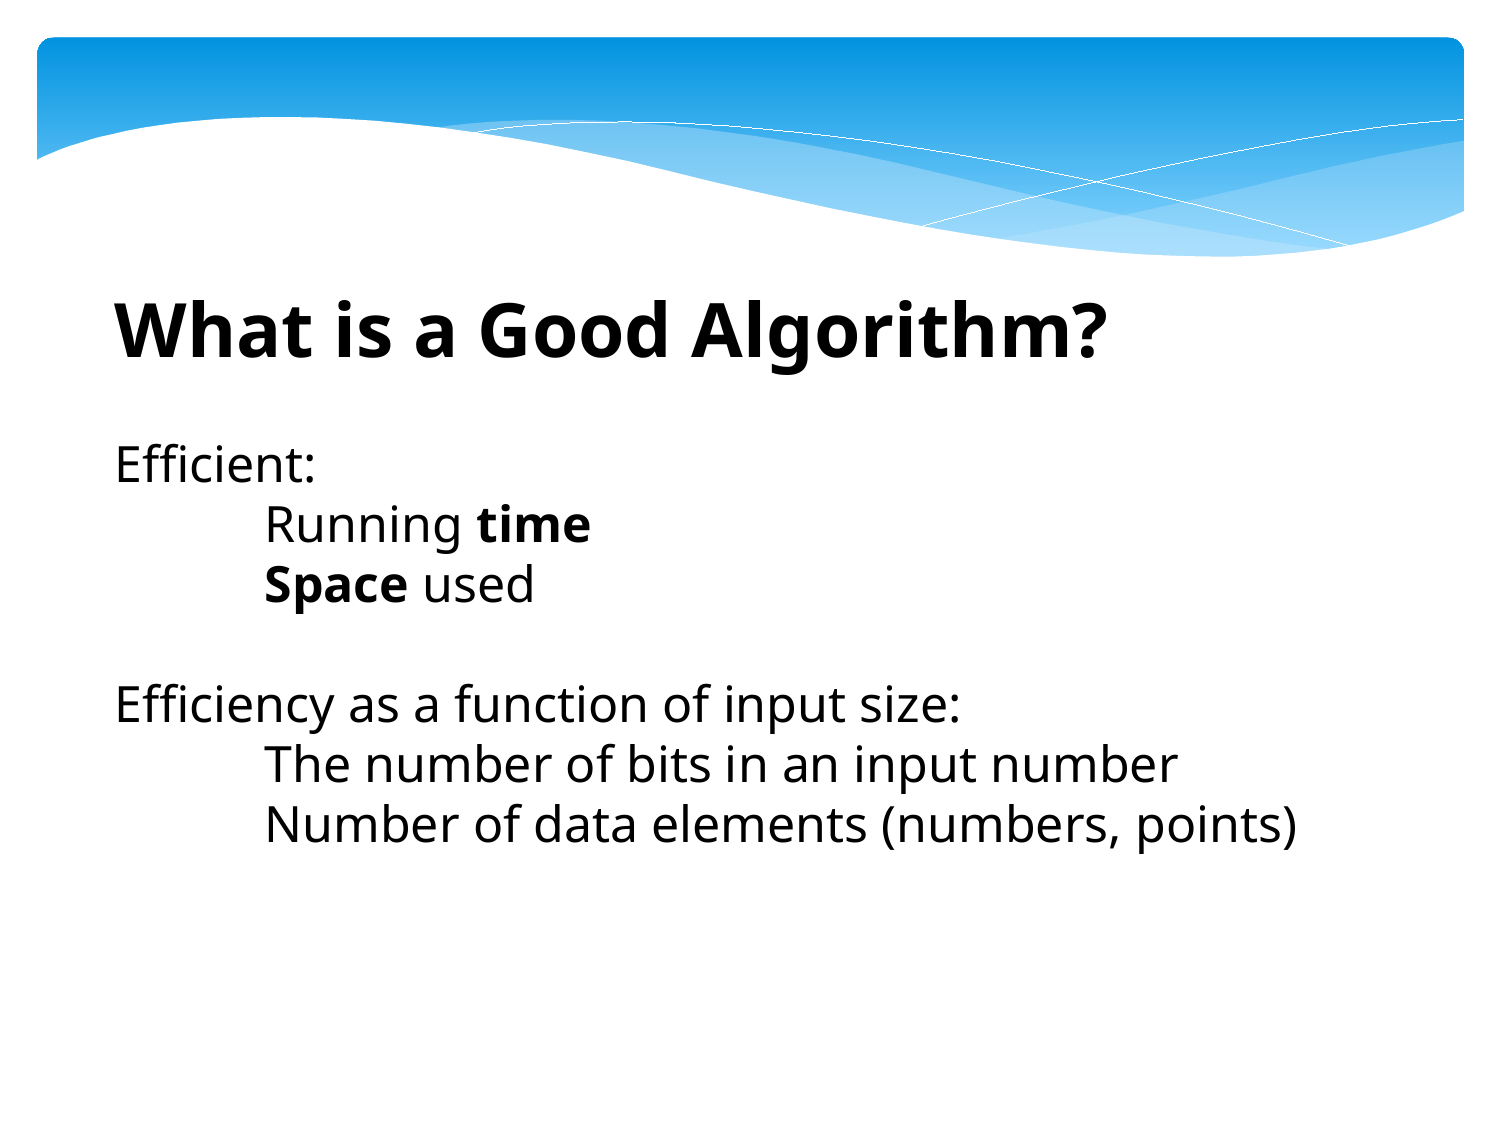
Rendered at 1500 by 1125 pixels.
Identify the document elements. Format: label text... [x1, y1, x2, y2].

text_box What is a Good Algorithm? Efficient: Running time Space used Efficiency as a function of input size: The number of bits in an input number Number of data elements (numbers, points) [99, 274, 1388, 860]
